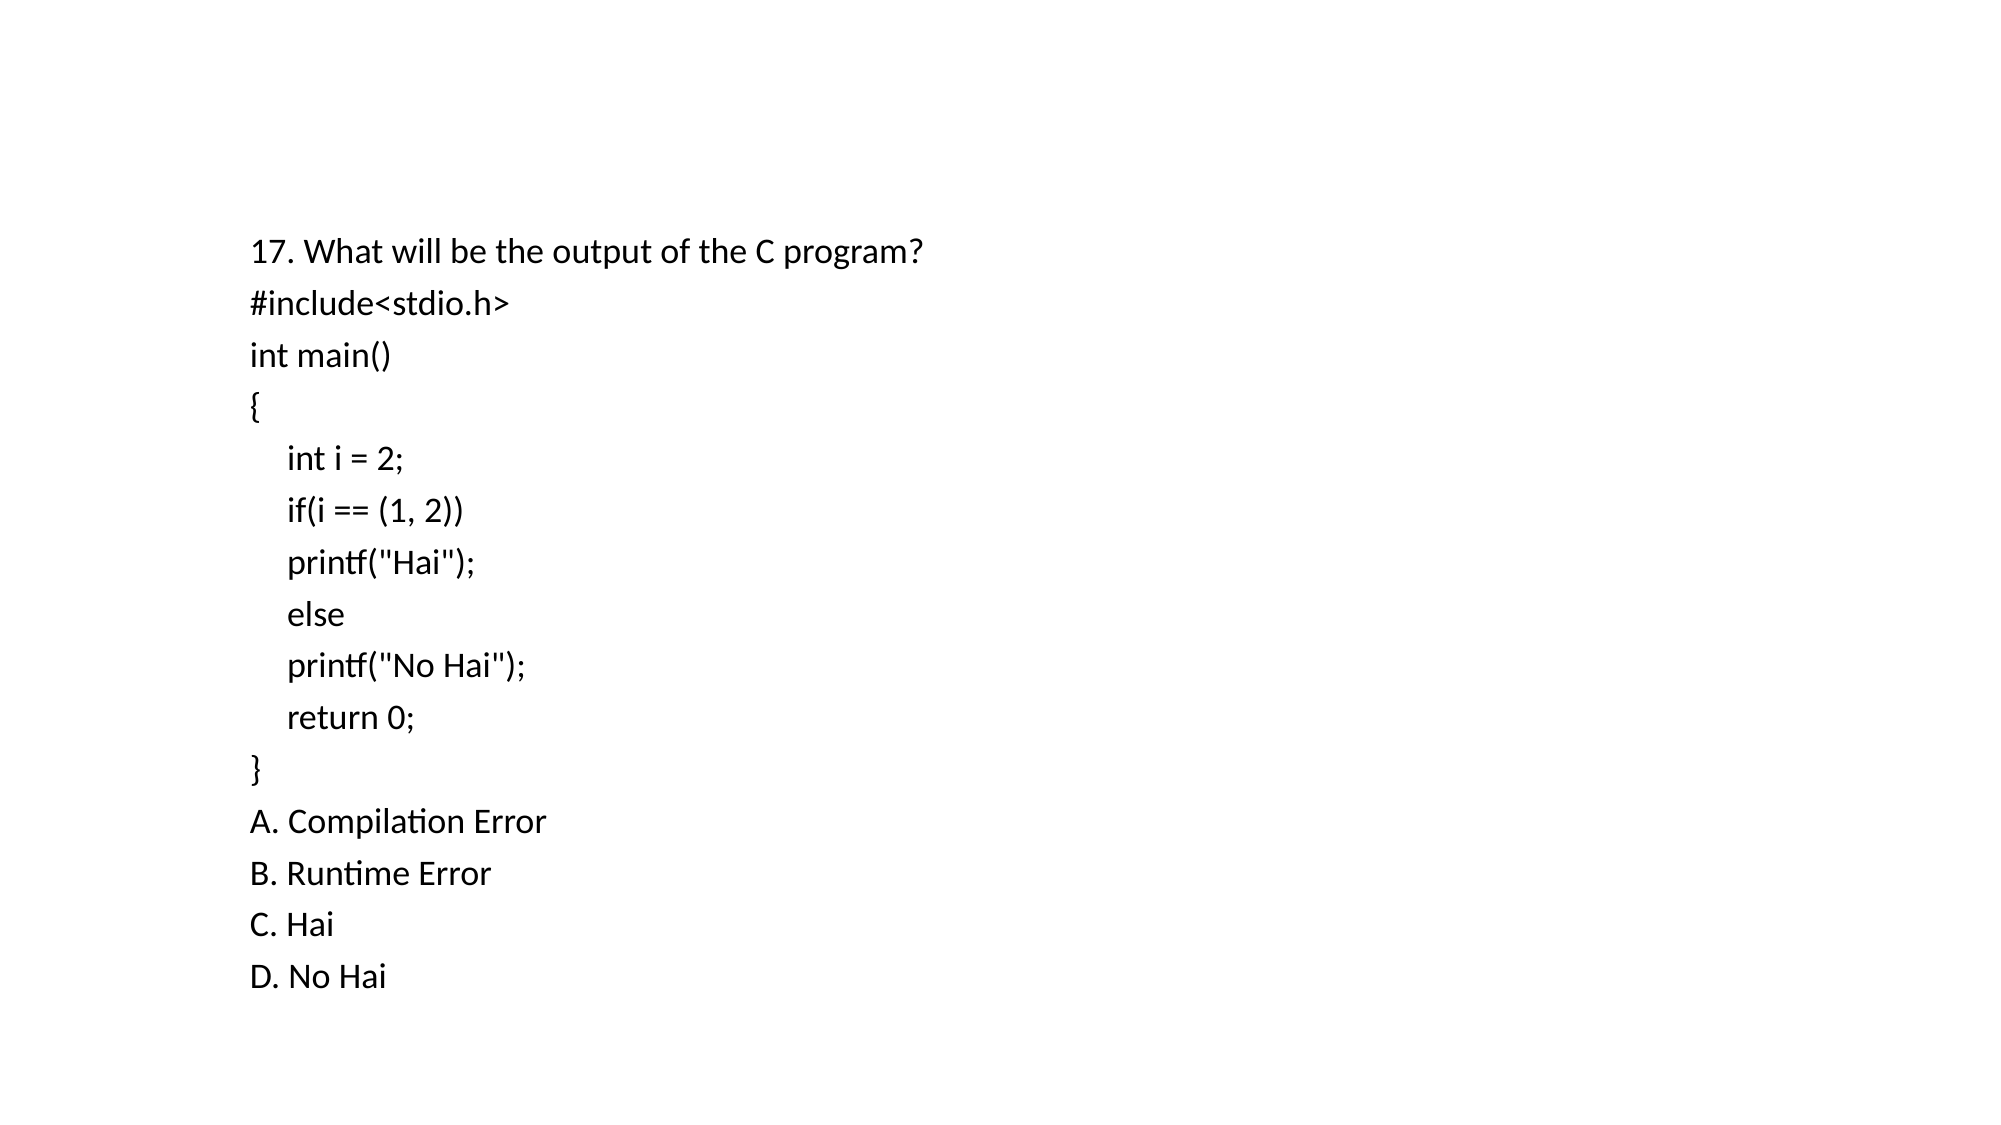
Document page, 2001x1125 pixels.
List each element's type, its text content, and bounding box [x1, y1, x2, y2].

list 17. What will be the output of the C program? #include<stdio.h> int main() { int i = 2; if(i == (1, 2)) printf("Hai"); else printf("No Hai"); return 0; } A. Compilation Error B. Runtime Error C. Hai D. No Hai [234, 224, 1810, 1005]
